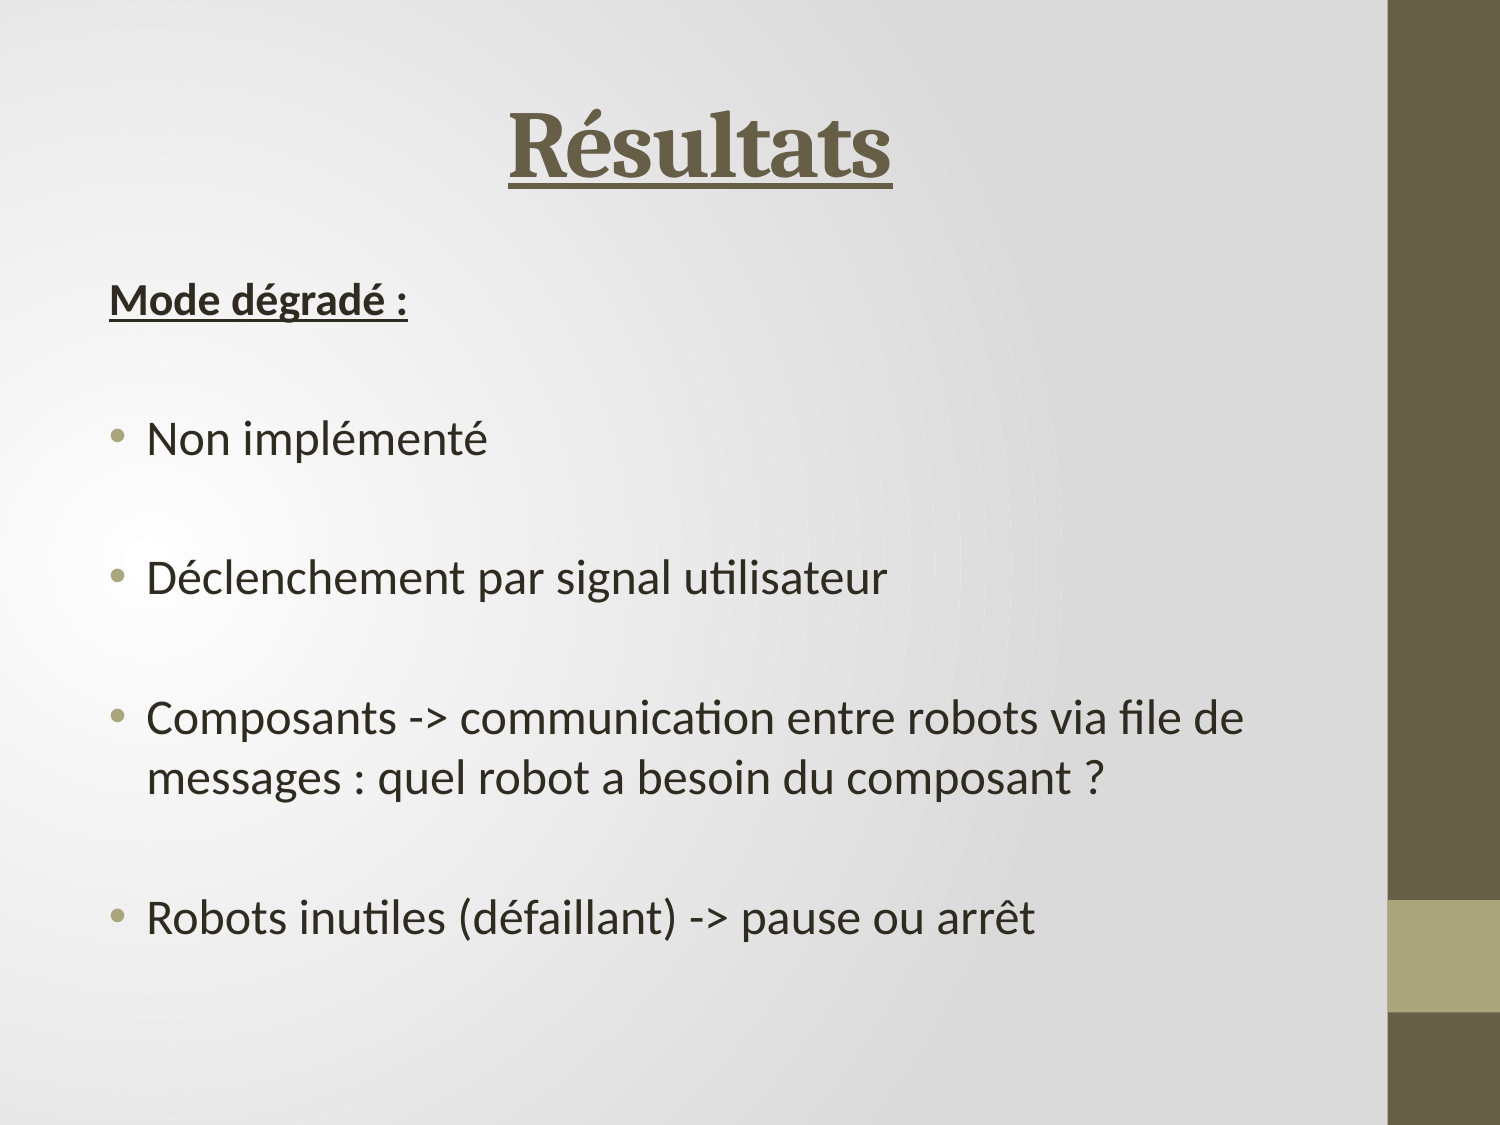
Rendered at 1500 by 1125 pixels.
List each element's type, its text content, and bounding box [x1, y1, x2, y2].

title Résultats [75, 45, 1325, 233]
list Mode dégradé : Non implémenté Déclenchement par signal utilisateur Composants -> communication entre robots via file de messages : quel robot a besoin du composant ? Robots inutiles (défaillant) -> pause ou arrêt [75, 262, 1325, 1050]
